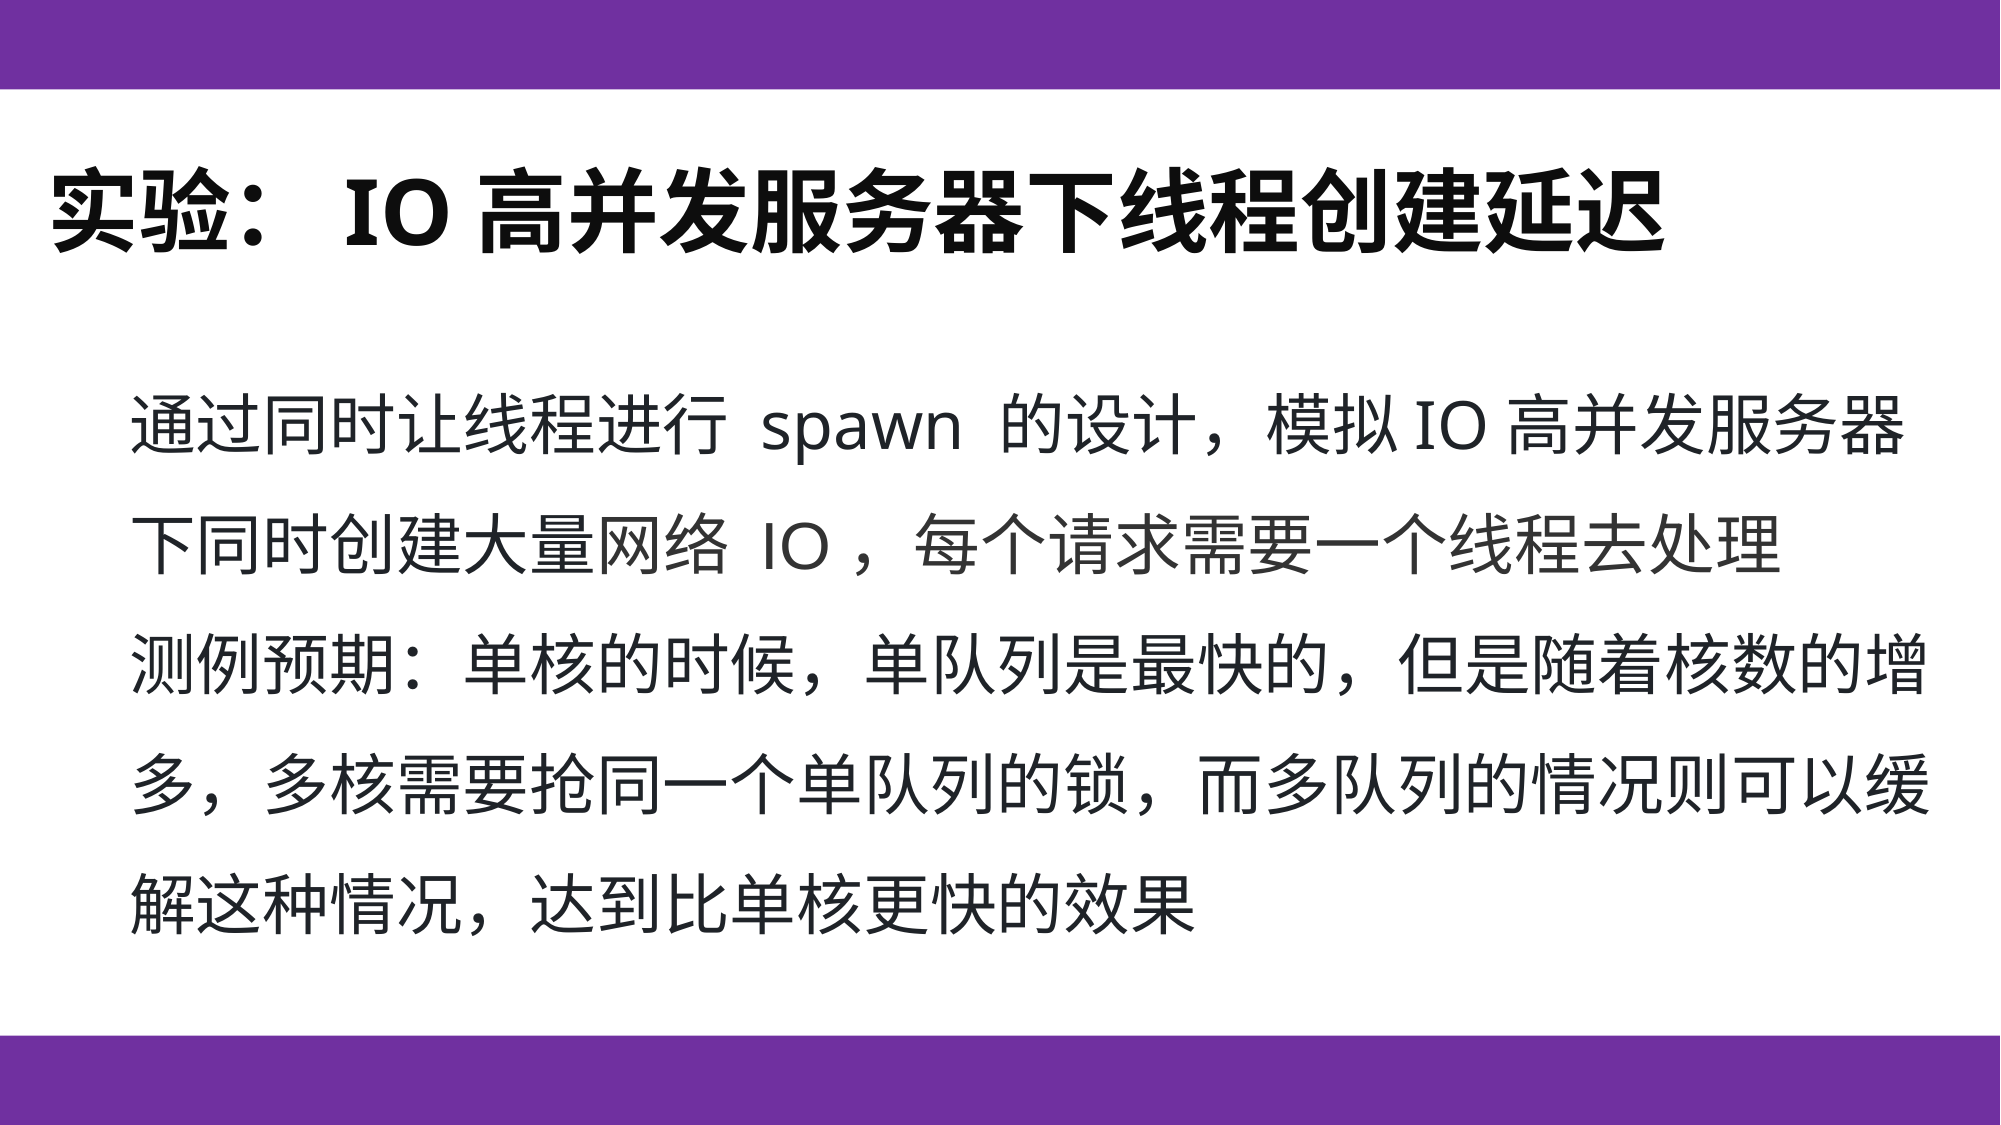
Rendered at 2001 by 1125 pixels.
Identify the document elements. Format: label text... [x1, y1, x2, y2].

text_box 通过同时让线程进行 spawn 的设计，模拟IO高并发服务器下同时创建大量网络 IO，每个请求需要一个线程去处理 测例预期：单核的时候，单队列是最快的，但是随着核数的增多，多核需要抢同一个单队列的锁，而多队列的情况则可以缓解这种情况，达到比单核更快的效果 [114, 335, 1985, 950]
text_box 实验：IO高并发服务器下线程创建延迟 [206, 107, 1510, 271]
text_box [0, 0, 2000, 90]
text_box [0, 1034, 2000, 1125]
